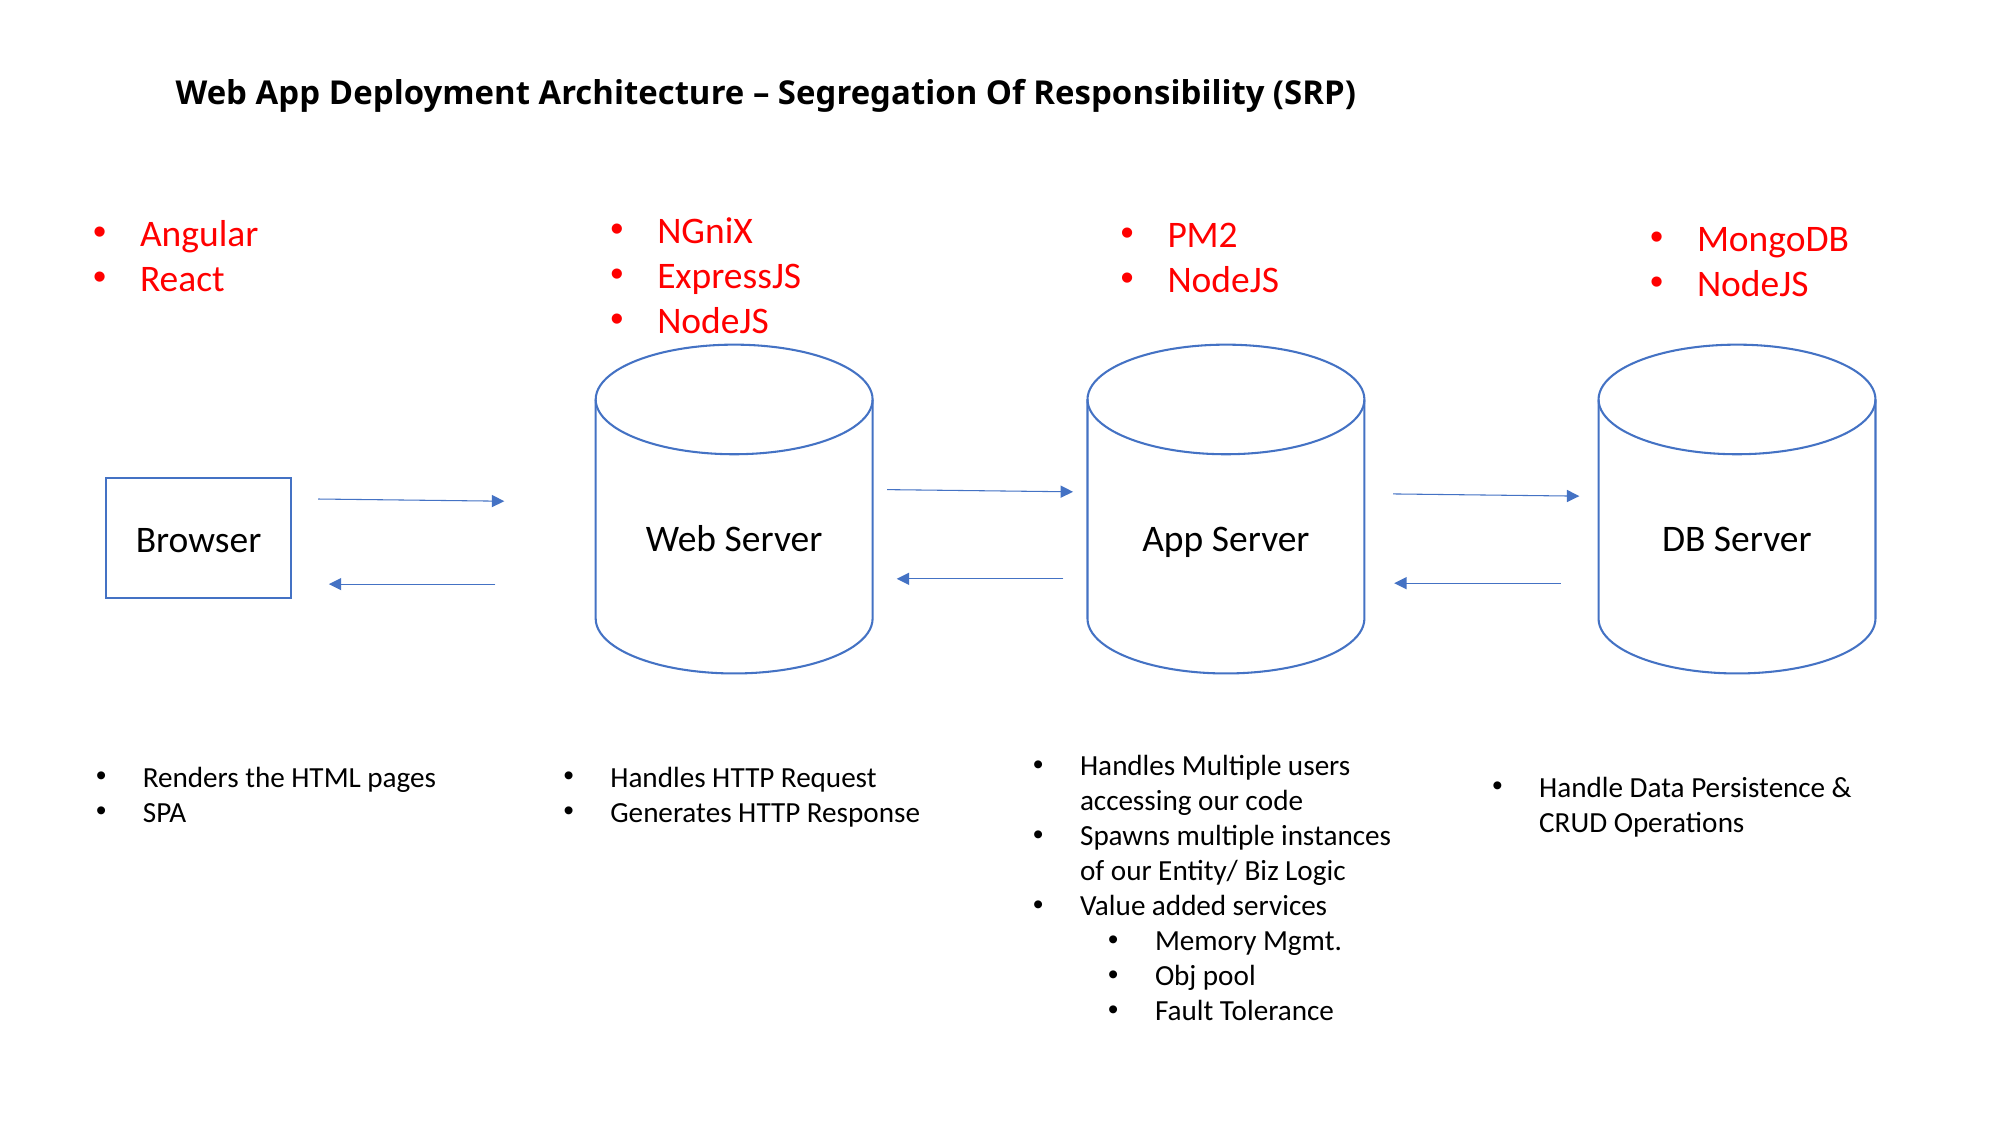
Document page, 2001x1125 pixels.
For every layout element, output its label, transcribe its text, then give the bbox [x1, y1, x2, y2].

text_box NGniX ExpressJS NodeJS [595, 248, 836, 299]
text_box Handles Multiple users accessing our code Spawns multiple instances of our Entity/ Biz Logic Value added services Memory Mgmt. Obj pool Fault Tolerance [1017, 790, 1434, 983]
title Web App Deployment Architecture – Segregation Of Responsibility (SRP) [160, 58, 1434, 130]
text_box DB Server [1597, 343, 1877, 675]
text_box Web Server [594, 343, 874, 675]
text_box Browser [105, 477, 292, 599]
text_box Renders the HTML pages SPA [80, 730, 497, 856]
text_box Handles HTTP Request Generates HTTP Response [548, 730, 965, 856]
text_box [1393, 493, 1580, 497]
text_box Handle Data Persistence & CRUD Operations [1476, 759, 1894, 952]
text_box MongoDB NodeJS [1634, 233, 1876, 284]
text_box PM2 NodeJS [1105, 230, 1347, 281]
text_box Angular React [77, 228, 319, 279]
text_box App Server [1086, 343, 1366, 675]
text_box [318, 498, 505, 502]
